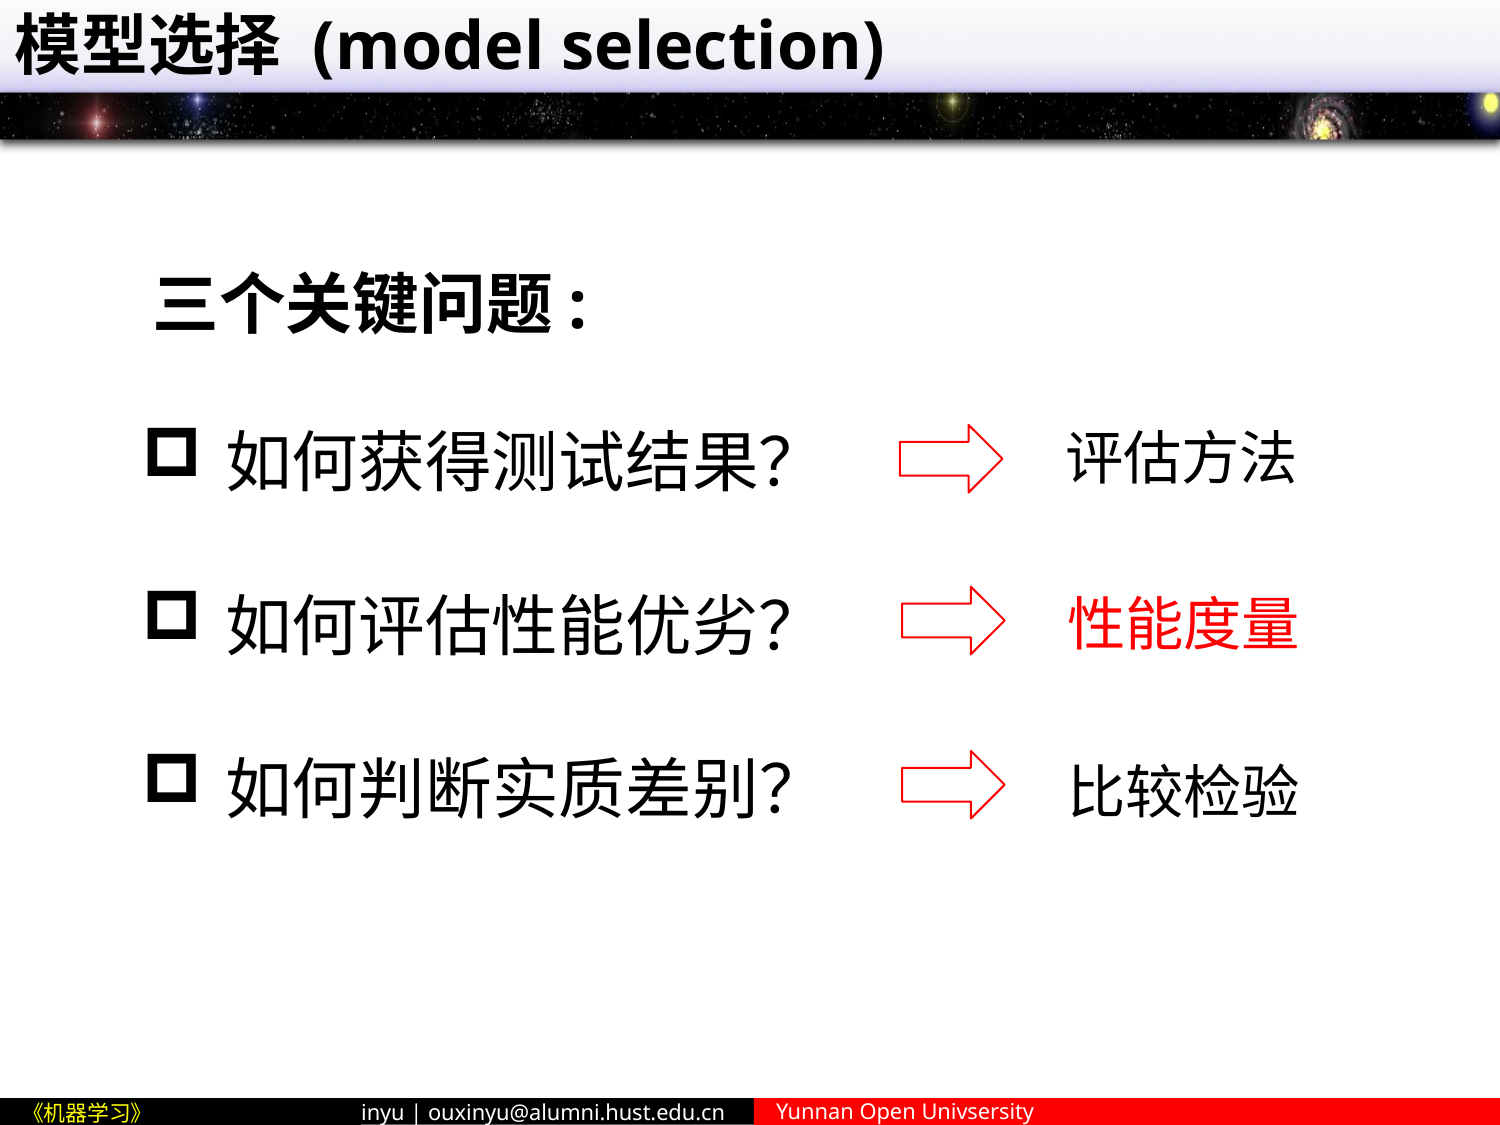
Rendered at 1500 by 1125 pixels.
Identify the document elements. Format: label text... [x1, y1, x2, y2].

text_box [902, 586, 1005, 655]
text_box 评估方法 性能度量 比较检验 [1063, 419, 1303, 826]
text_box [899, 424, 1003, 493]
text_box 如何获得测试结果？ 如何评估性能优劣？ 如何判断实质差别？ [140, 417, 829, 827]
text_box [902, 750, 1005, 819]
title 模型选择 (model selection) [0, 3, 1240, 94]
picture [0, 0, 1500, 1098]
text_box 三个关键问题: [150, 259, 586, 342]
